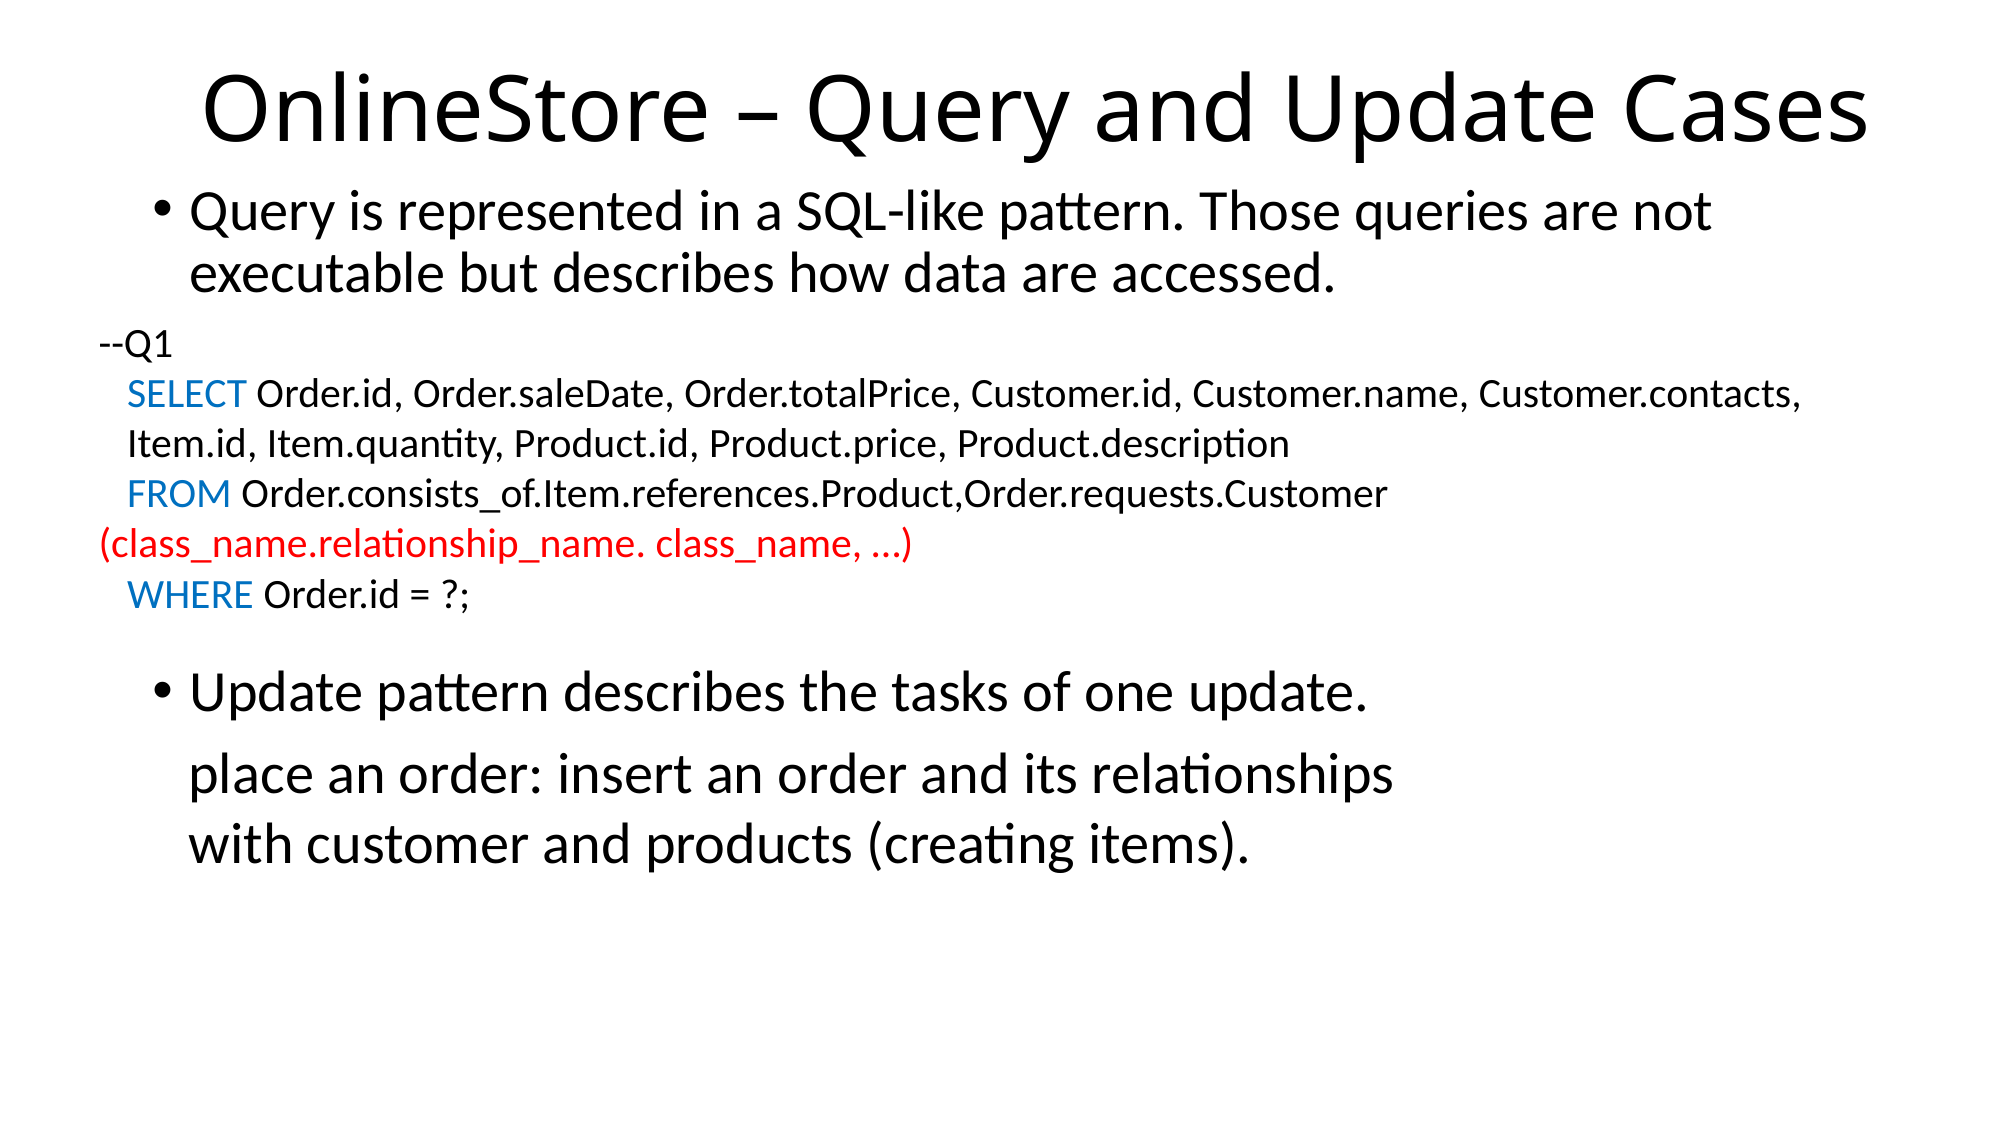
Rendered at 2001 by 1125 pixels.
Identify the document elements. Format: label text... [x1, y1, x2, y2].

title OnlineStore – Query and Update Cases [173, 3, 1899, 221]
list Query is represented in a SQL-like pattern. Those queries are not executable but describes how data are accessed. Update pattern describes the tasks of one update. [137, 172, 1863, 886]
text_box place an order: insert an order and its relationships with customer and products (creating items). [173, 728, 1519, 883]
text_box --Q1 SELECT Order.id, Order.saleDate, Order.totalPrice, Customer.id, Customer.name, Customer.contacts, Item.id, Item.quantity, Product.id, Product.price, Product.description FROM Order.consists_of.Item.references.Product,Order.requests.Customer (class_name.relationship_name. class_name, …) WHERE Order.id = ?; [83, 308, 1854, 624]
